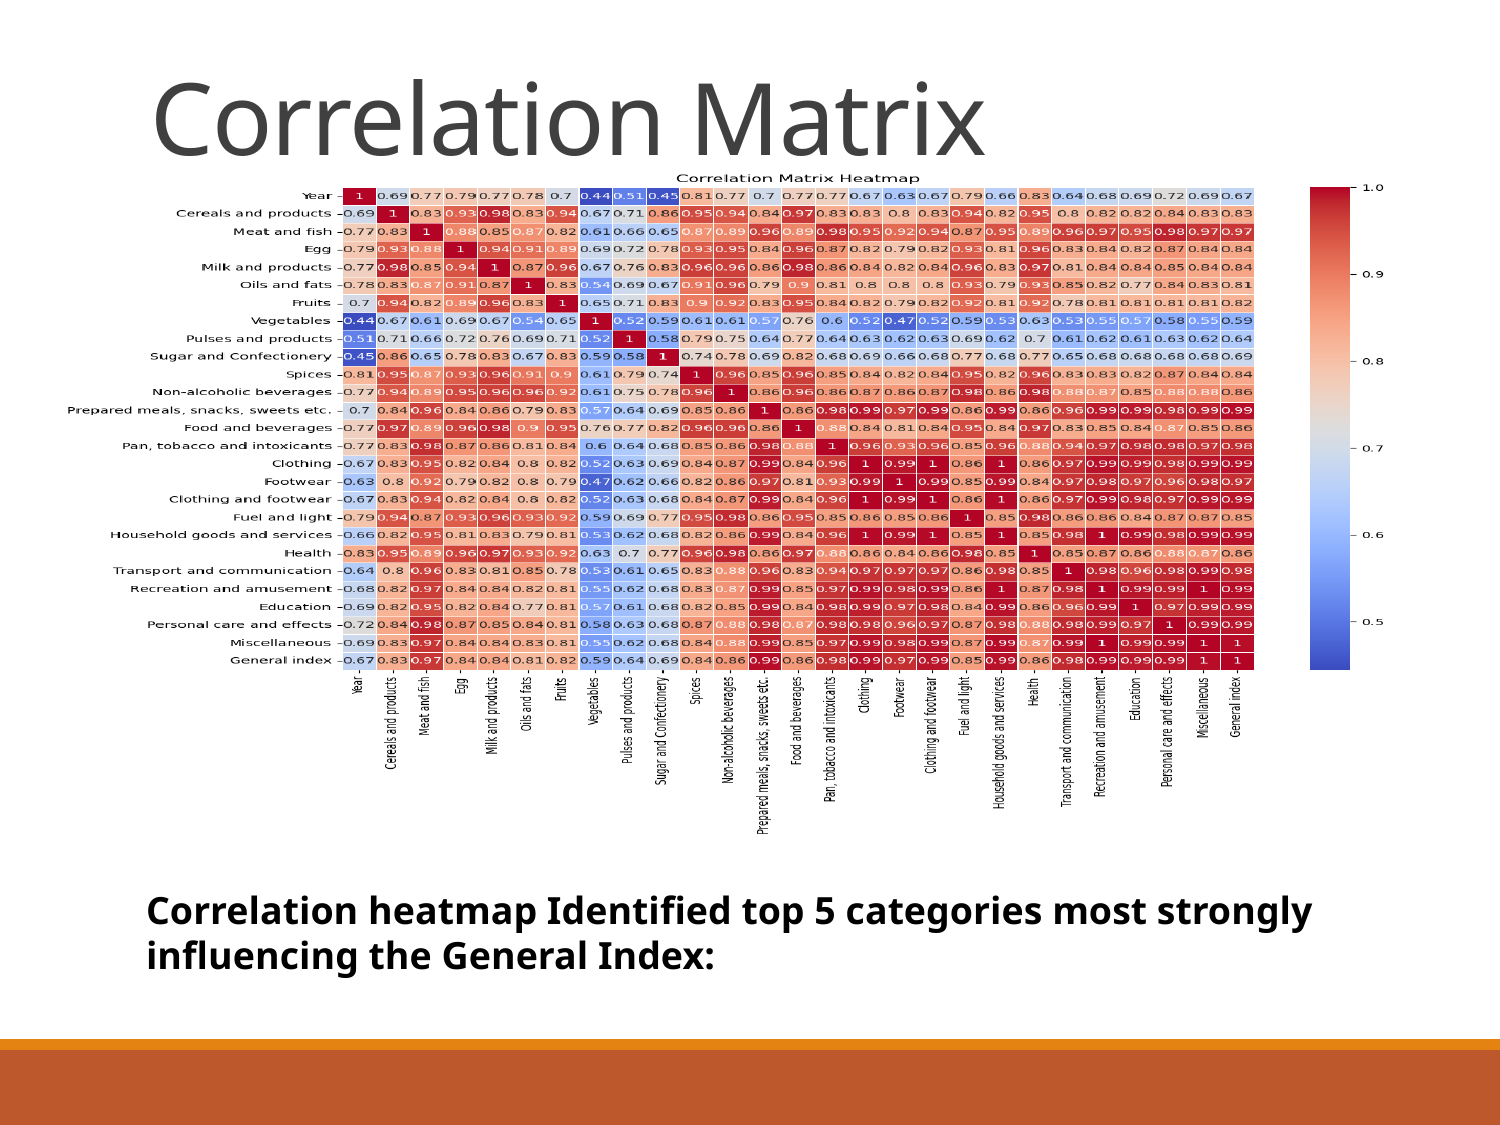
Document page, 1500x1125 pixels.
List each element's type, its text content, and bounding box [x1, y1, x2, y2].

title Correlation Matrix HeatmapCorrelation [135, 47, 1373, 165]
picture [56, 168, 1395, 841]
text_box Correlation heatmap Identified top 5 categories most strongly influencing the General Index: [130, 879, 1369, 1030]
